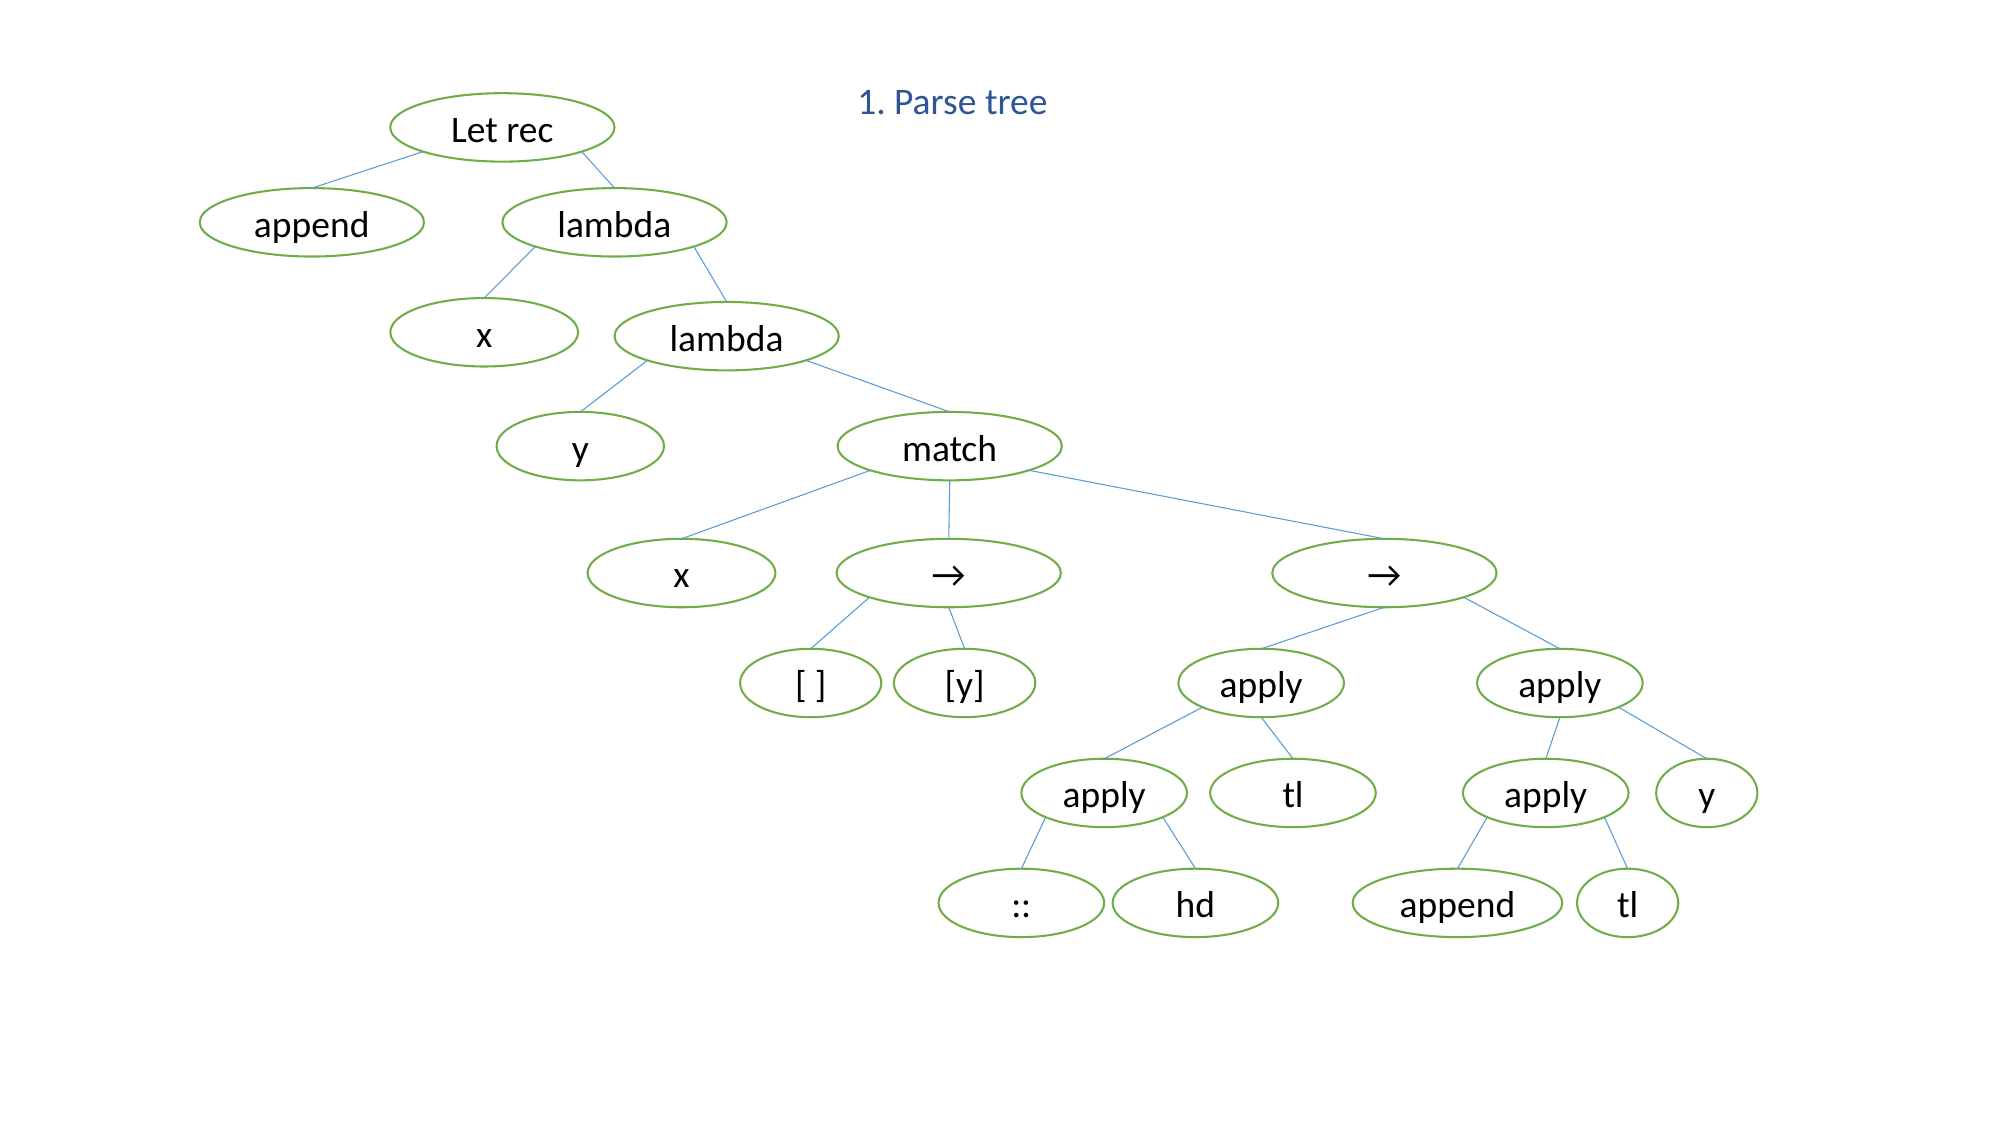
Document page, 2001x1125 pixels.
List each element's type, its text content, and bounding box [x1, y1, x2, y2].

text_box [1618, 707, 1707, 759]
text_box → [835, 537, 1062, 609]
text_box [1162, 817, 1196, 869]
text_box → [1271, 537, 1498, 609]
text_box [1457, 817, 1488, 869]
text_box append [198, 187, 426, 258]
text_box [1028, 470, 1385, 539]
text_box y [1655, 757, 1759, 829]
text_box apply [1475, 647, 1644, 719]
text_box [1261, 607, 1385, 649]
text_box [ ] [739, 647, 883, 719]
text_box append [1351, 867, 1564, 939]
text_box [311, 151, 424, 189]
text_box apply [1461, 757, 1630, 829]
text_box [581, 151, 615, 189]
text_box match [836, 410, 1063, 482]
text_box x [389, 297, 580, 368]
text_box tl [1209, 757, 1377, 829]
text_box apply [1020, 757, 1189, 829]
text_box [1261, 717, 1293, 759]
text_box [1021, 817, 1046, 869]
text_box y [495, 410, 666, 482]
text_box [805, 360, 950, 412]
text_box tl [1575, 867, 1680, 939]
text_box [1604, 817, 1628, 869]
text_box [484, 246, 536, 299]
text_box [810, 597, 870, 649]
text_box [1463, 597, 1560, 649]
text_box [y] [892, 647, 1037, 719]
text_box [681, 470, 871, 539]
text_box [693, 246, 727, 302]
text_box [948, 607, 965, 649]
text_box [1104, 707, 1203, 759]
text_box Let rec [389, 92, 616, 163]
text_box apply [1177, 647, 1346, 719]
text_box :: [937, 867, 1106, 939]
text_box lambda [501, 187, 728, 258]
text_box lambda [613, 300, 840, 372]
text_box hd [1111, 867, 1280, 939]
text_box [1545, 717, 1560, 759]
text_box x [586, 537, 777, 609]
text_box 1. Parse tree [757, 70, 1157, 130]
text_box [580, 360, 648, 412]
